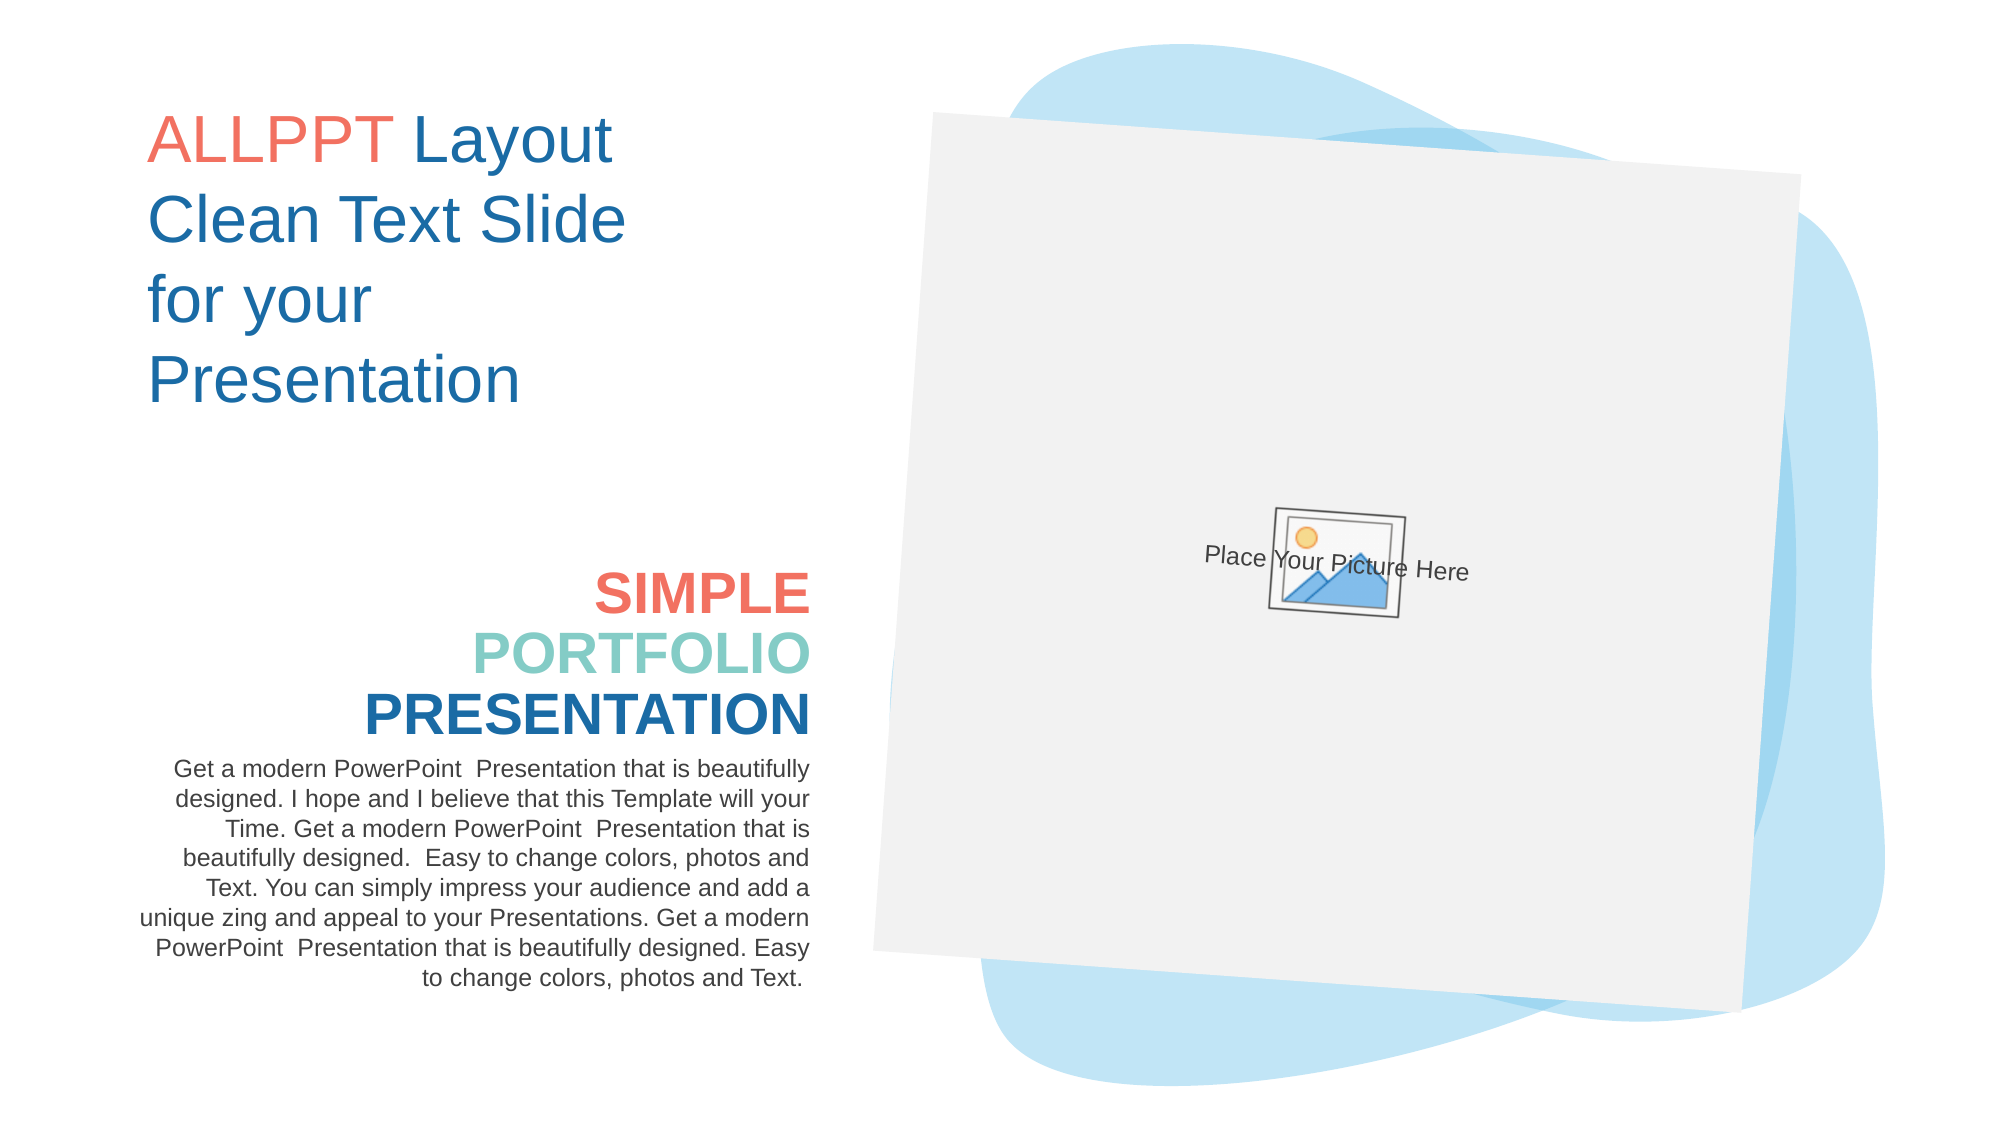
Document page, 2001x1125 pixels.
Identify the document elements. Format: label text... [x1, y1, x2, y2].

text_box ALLPPT Layout Clean Text Slide for your Presentation [132, 88, 676, 424]
text_box PORTFOLIO [451, 623, 827, 678]
text_box PRESENTATION [357, 683, 827, 739]
text_box SIMPLE [569, 562, 827, 618]
text_box Get a modern PowerPoint Presentation that is beautifully designed. I hope and I believe that this Template will your Time. Get a modern PowerPoint Presentation that is beautifully designed. Easy to change colors, photos and Text. You can simply impress your audience and add a unique zing and appeal to your Presentations. Get a modern PowerPoint Presentation that is beautifully designed. Easy to change colors, photos and Text. [132, 744, 827, 998]
picture [902, 142, 1773, 983]
